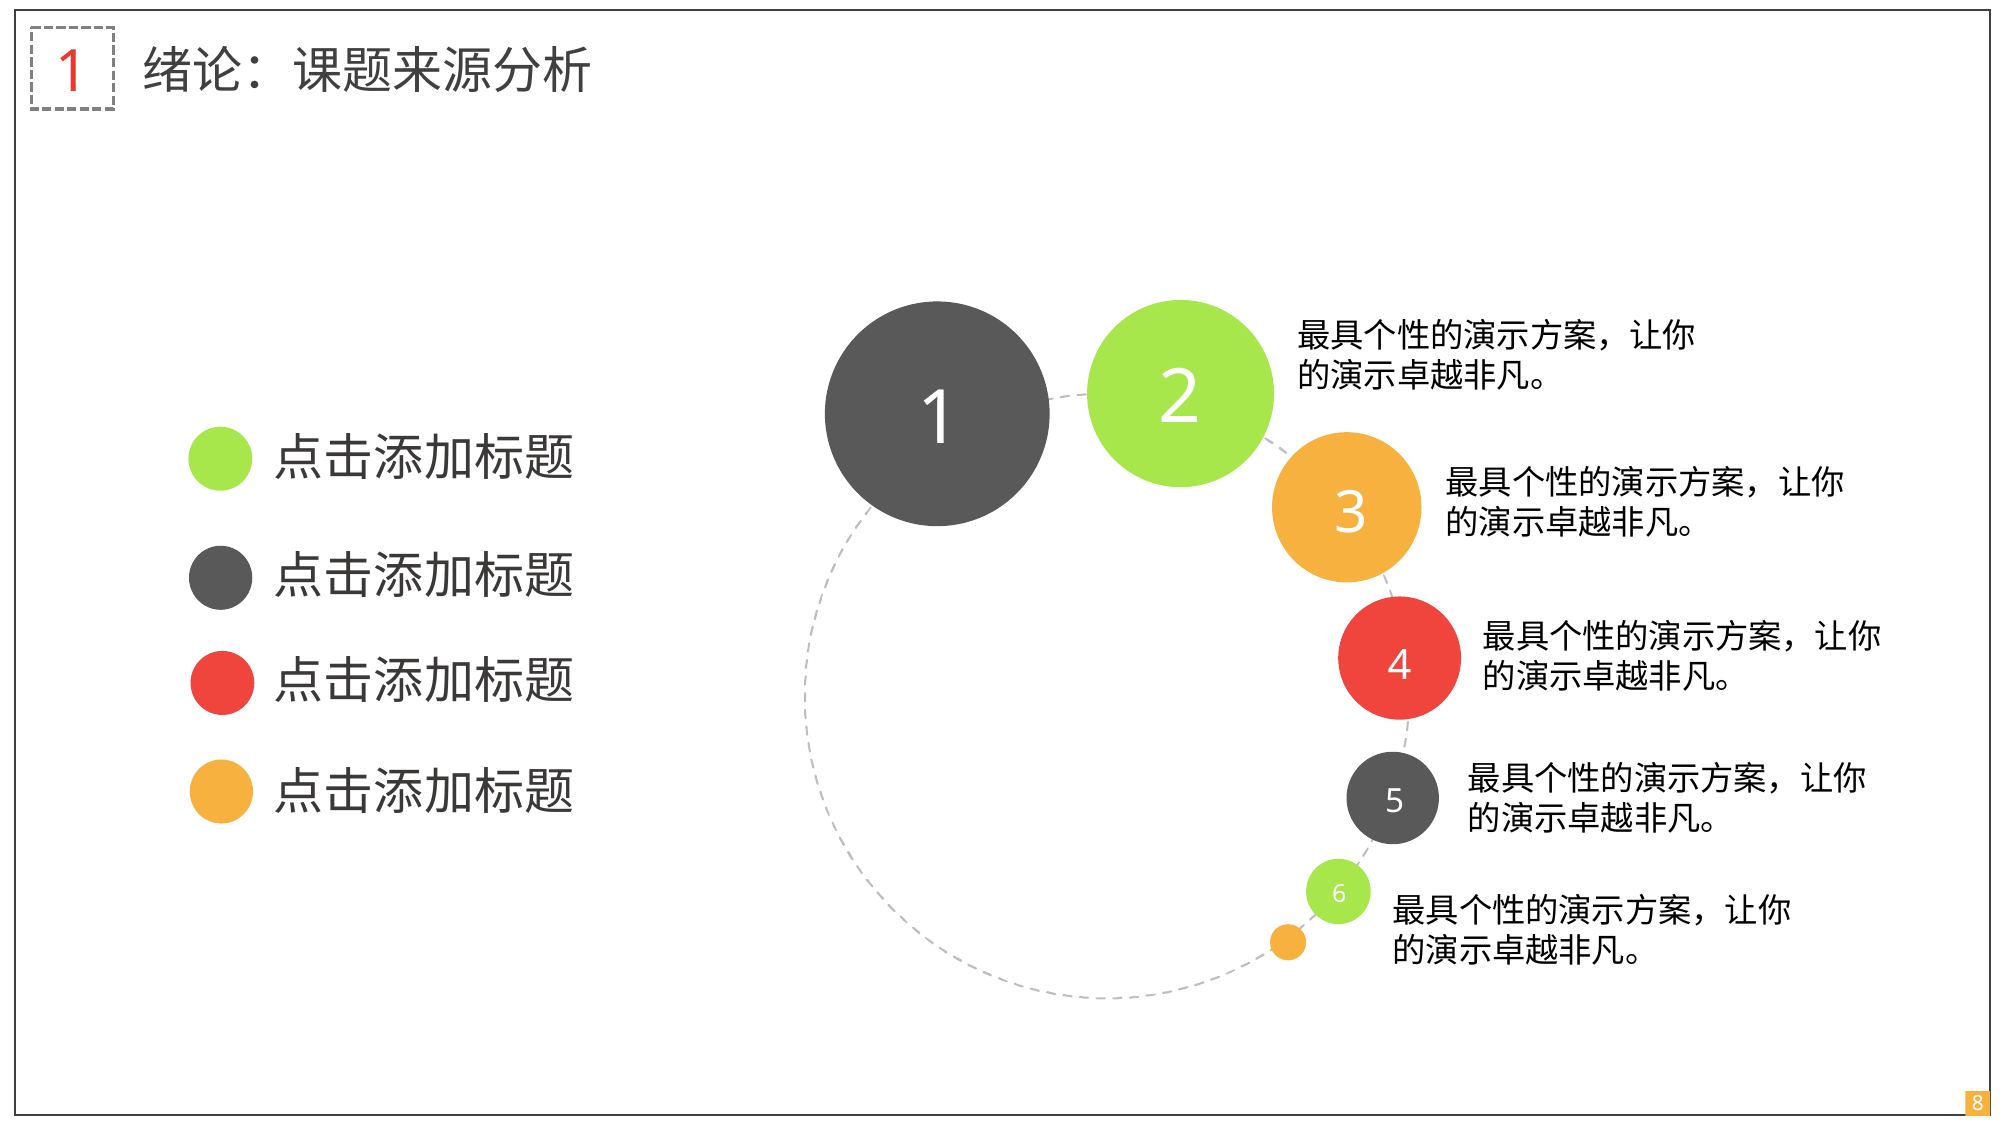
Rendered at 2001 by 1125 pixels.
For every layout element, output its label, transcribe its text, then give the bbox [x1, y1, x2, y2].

text_box [1194, 981, 1205, 987]
text_box 8 [1944, 1090, 2000, 1117]
text_box [1306, 858, 1371, 925]
text_box [856, 865, 863, 875]
text_box [189, 759, 254, 824]
text_box [805, 725, 809, 736]
text_box [1255, 953, 1265, 960]
text_box 最具个性的演示方案，让你的演示卓越非凡。 [1431, 454, 1862, 549]
text_box [831, 821, 838, 832]
text_box 最具个性的演示方案，让你的演示卓越非凡。 [1282, 306, 1713, 402]
text_box [823, 578, 830, 589]
text_box 最具个性的演示方案，让你的演示卓越非凡。 [1377, 881, 1809, 976]
text_box [1278, 446, 1288, 454]
text_box [1178, 986, 1189, 991]
text_box 点击添加标题 [258, 641, 590, 717]
text_box 6 [1317, 869, 1362, 915]
text_box 点击添加标题 [258, 535, 590, 611]
text_box 5 [1370, 771, 1420, 827]
text_box [899, 915, 908, 924]
text_box [1269, 924, 1307, 961]
text_box [1145, 993, 1156, 997]
text_box [1059, 394, 1071, 399]
text_box [876, 891, 884, 900]
text_box [938, 946, 948, 954]
text_box [1013, 982, 1024, 988]
text_box 3 [1319, 466, 1383, 552]
text_box [1210, 975, 1220, 981]
text_box [1346, 751, 1439, 845]
text_box [1076, 393, 1087, 397]
text_box 4 [1372, 630, 1427, 695]
text_box [804, 658, 809, 669]
text_box [810, 758, 815, 769]
text_box [1029, 987, 1040, 992]
text_box [190, 650, 255, 715]
text_box [1383, 574, 1389, 584]
text_box 1 [902, 360, 976, 466]
text_box [1162, 990, 1173, 994]
text_box 1 [30, 26, 114, 110]
text_box [1264, 437, 1274, 445]
text_box [838, 548, 844, 558]
text_box [819, 790, 825, 801]
text_box [864, 506, 872, 516]
text_box [911, 927, 921, 935]
text_box [806, 642, 811, 653]
text_box [1338, 596, 1462, 720]
text_box [824, 806, 830, 817]
text_box [924, 936, 934, 945]
text_box [830, 563, 836, 573]
text_box [809, 625, 814, 637]
text_box [188, 545, 253, 610]
text_box [814, 774, 819, 786]
text_box [1087, 299, 1275, 488]
text_box [1128, 995, 1140, 999]
text_box [1362, 847, 1369, 857]
text_box [845, 533, 852, 543]
text_box [952, 955, 962, 962]
text_box [967, 963, 978, 970]
text_box 点击添加标题 [258, 751, 590, 827]
text_box [847, 851, 854, 861]
text_box 2 [1143, 339, 1218, 445]
text_box [838, 836, 846, 846]
text_box [1403, 737, 1407, 748]
text_box [854, 519, 862, 530]
text_box [1045, 991, 1057, 996]
text_box [824, 301, 1050, 527]
text_box [1226, 969, 1236, 975]
text_box [813, 609, 818, 621]
text_box 绪论：课题来源分析 [124, 26, 665, 110]
text_box [887, 904, 896, 912]
text_box [1309, 914, 1316, 921]
text_box [997, 977, 1008, 983]
text_box [818, 593, 823, 605]
text_box 点击添加标题 [258, 417, 590, 493]
text_box [1240, 961, 1251, 968]
text_box [1062, 993, 1073, 998]
text_box [1272, 432, 1422, 583]
text_box [1112, 996, 1123, 1000]
text_box [865, 879, 873, 888]
text_box [807, 741, 811, 753]
text_box 最具个性的演示方案，让你的演示卓越非凡。 [1468, 607, 1899, 702]
text_box [1078, 995, 1090, 999]
text_box [982, 970, 992, 977]
text_box 最具个性的演示方案，让你的演示卓越非凡。 [1453, 749, 1884, 845]
text_box [188, 426, 253, 491]
text_box [14, 9, 1991, 1116]
